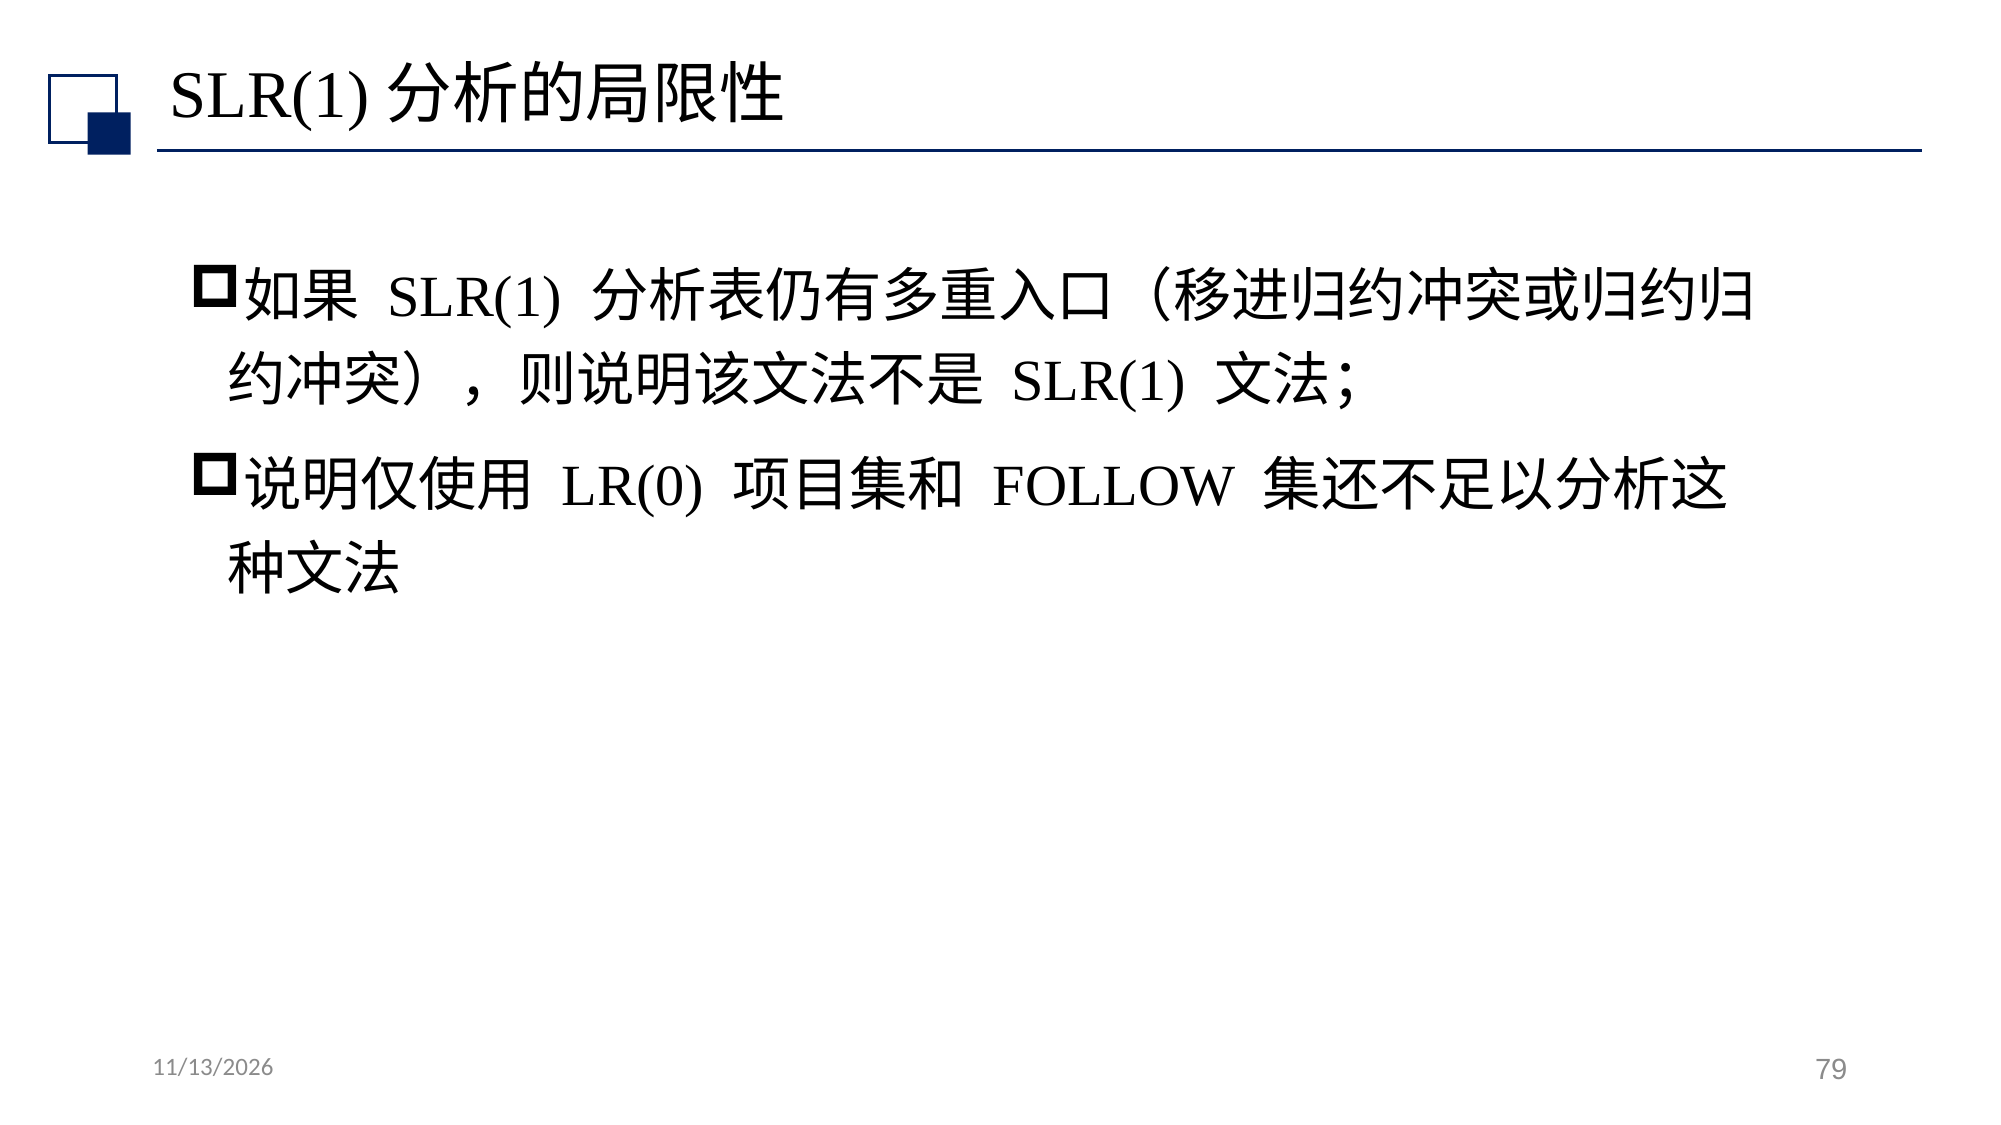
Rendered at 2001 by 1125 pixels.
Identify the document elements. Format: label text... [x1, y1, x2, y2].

list 如果 SLR(1) 分析表仍有多重入口（移进归约冲突或归约归约冲突），则说明该文法不是 SLR(1) 文法； 说明仅使用 LR(0) 项目集和 FOLLOW 集还不足以分析这种文法 [174, 236, 1780, 914]
slide_number 79 [1412, 1042, 1863, 1103]
title SLR(1)分析的局限性 [154, 50, 1880, 143]
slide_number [137, 1042, 588, 1103]
